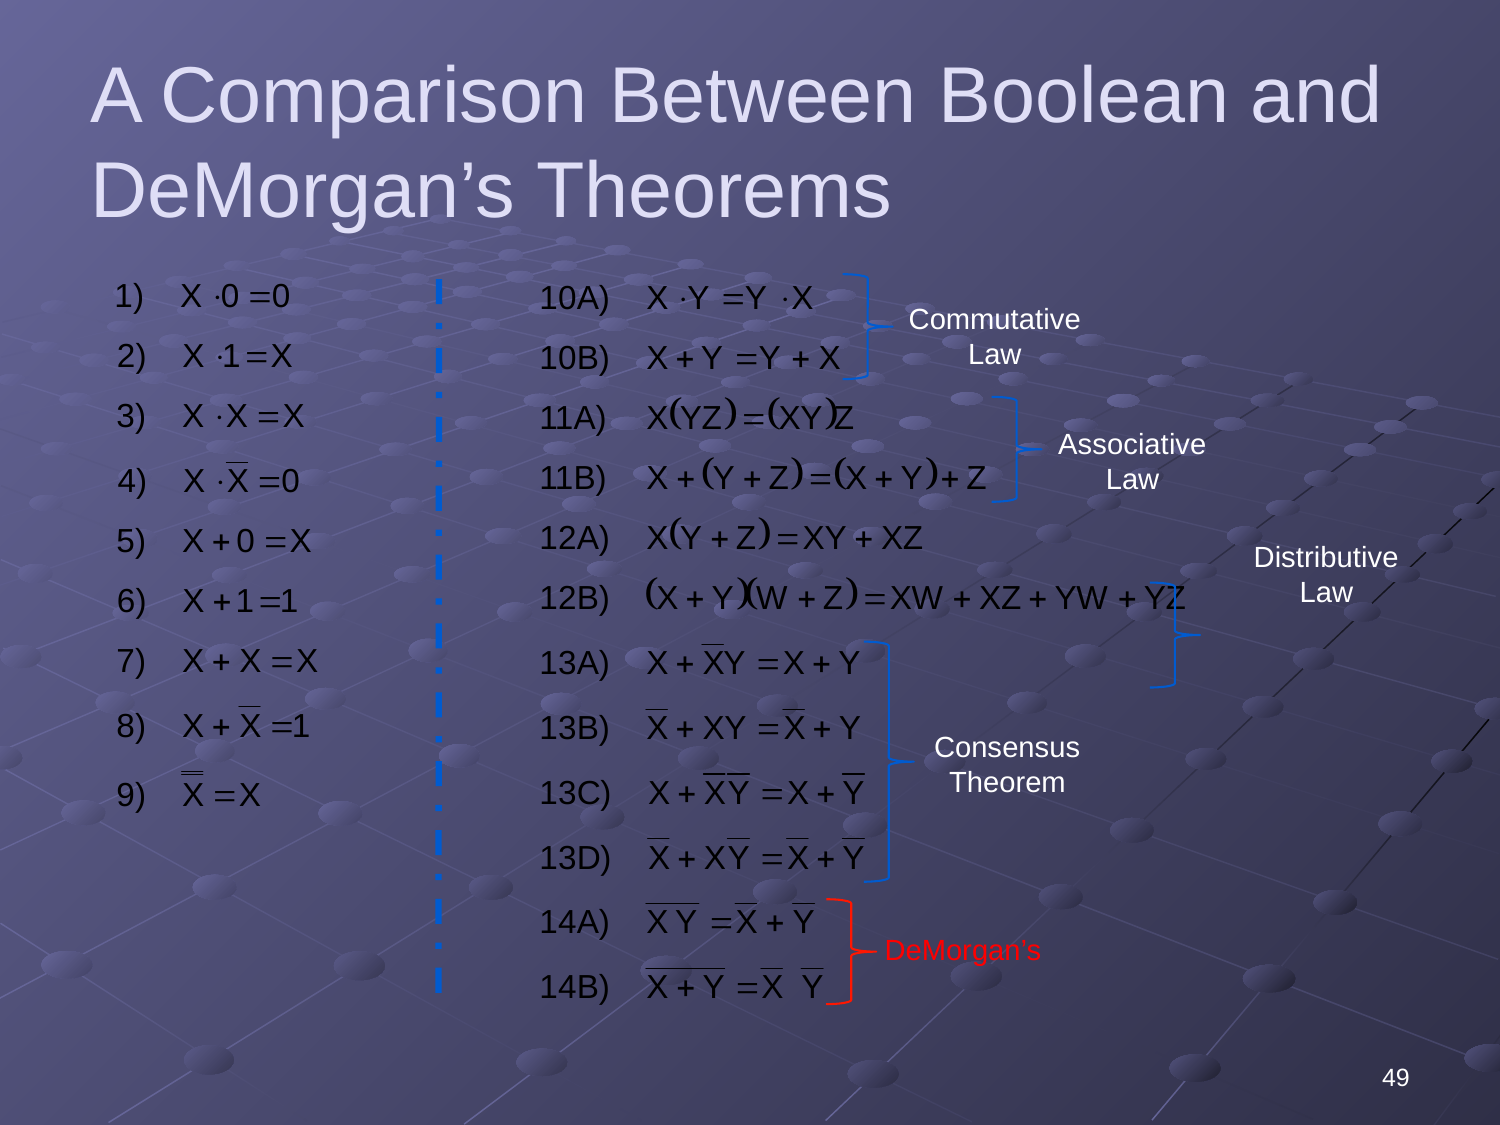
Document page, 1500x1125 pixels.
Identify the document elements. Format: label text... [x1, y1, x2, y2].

slide_number 49 [1074, 1023, 1426, 1100]
text_box [842, 273, 869, 278]
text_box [113, 278, 323, 639]
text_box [113, 650, 323, 820]
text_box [538, 279, 1192, 1012]
title A Comparison Between Boolean and DeMorgan’s Theorems [74, 44, 1426, 233]
text_box Associative Law [1196, 418, 1227, 503]
text_box Distributive Law [1238, 530, 1414, 616]
